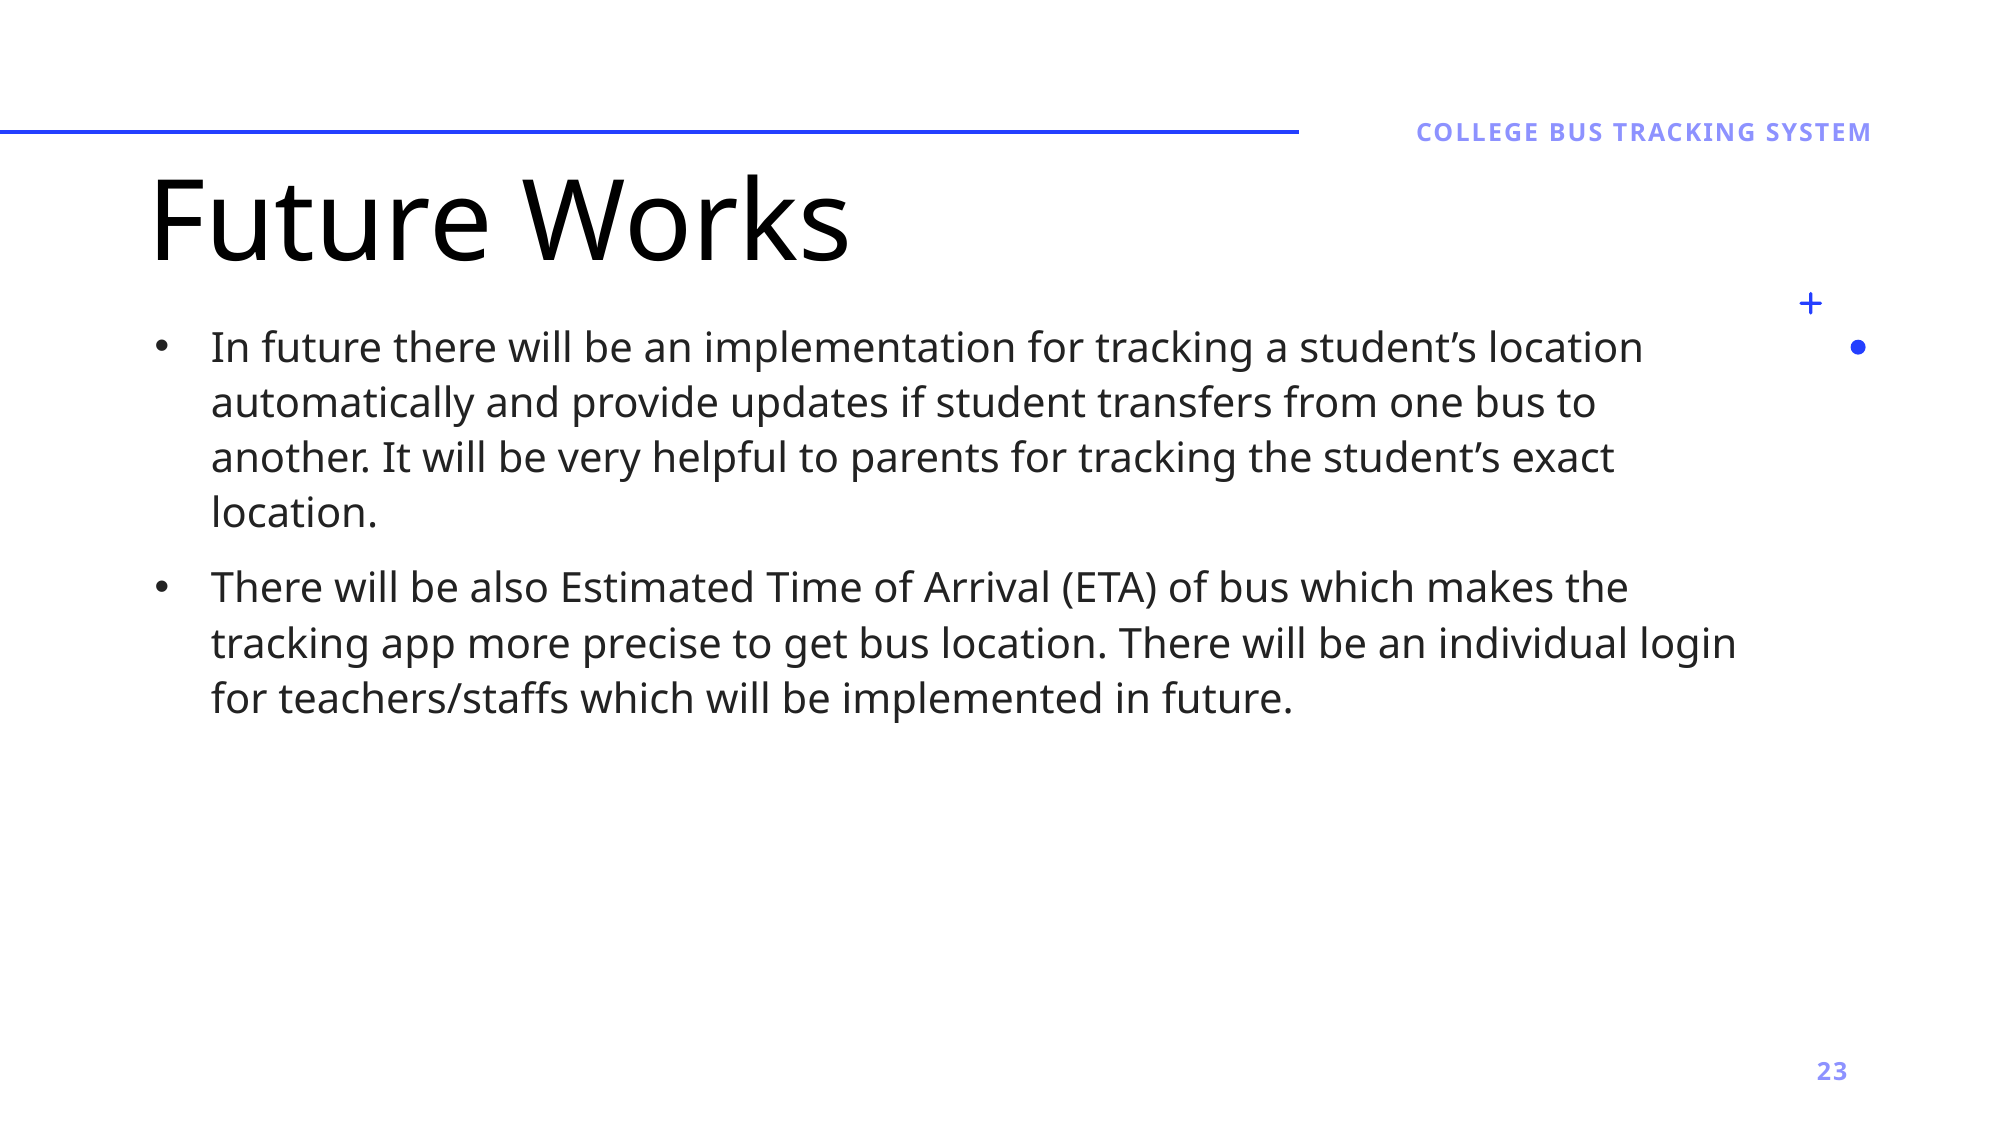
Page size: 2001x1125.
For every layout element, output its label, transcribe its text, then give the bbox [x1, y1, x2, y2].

slide_number 23 [1412, 1042, 1863, 1103]
list In future there will be an implementation for tracking a student’s location automatically and provide updates if student transfers from one bus to another. It will be very helpful to parents for tracking the student’s exact location. There will be also Estimated Time of Arrival (ETA) of bus which makes the tracking app more precise to get bus location. There will be an individual login for teachers/staffs which will be implemented in future. [139, 307, 1780, 1061]
title Future Works [131, 139, 1148, 293]
footer COLLEGE BUS TRACKING SYSTEM [1306, 101, 1982, 162]
